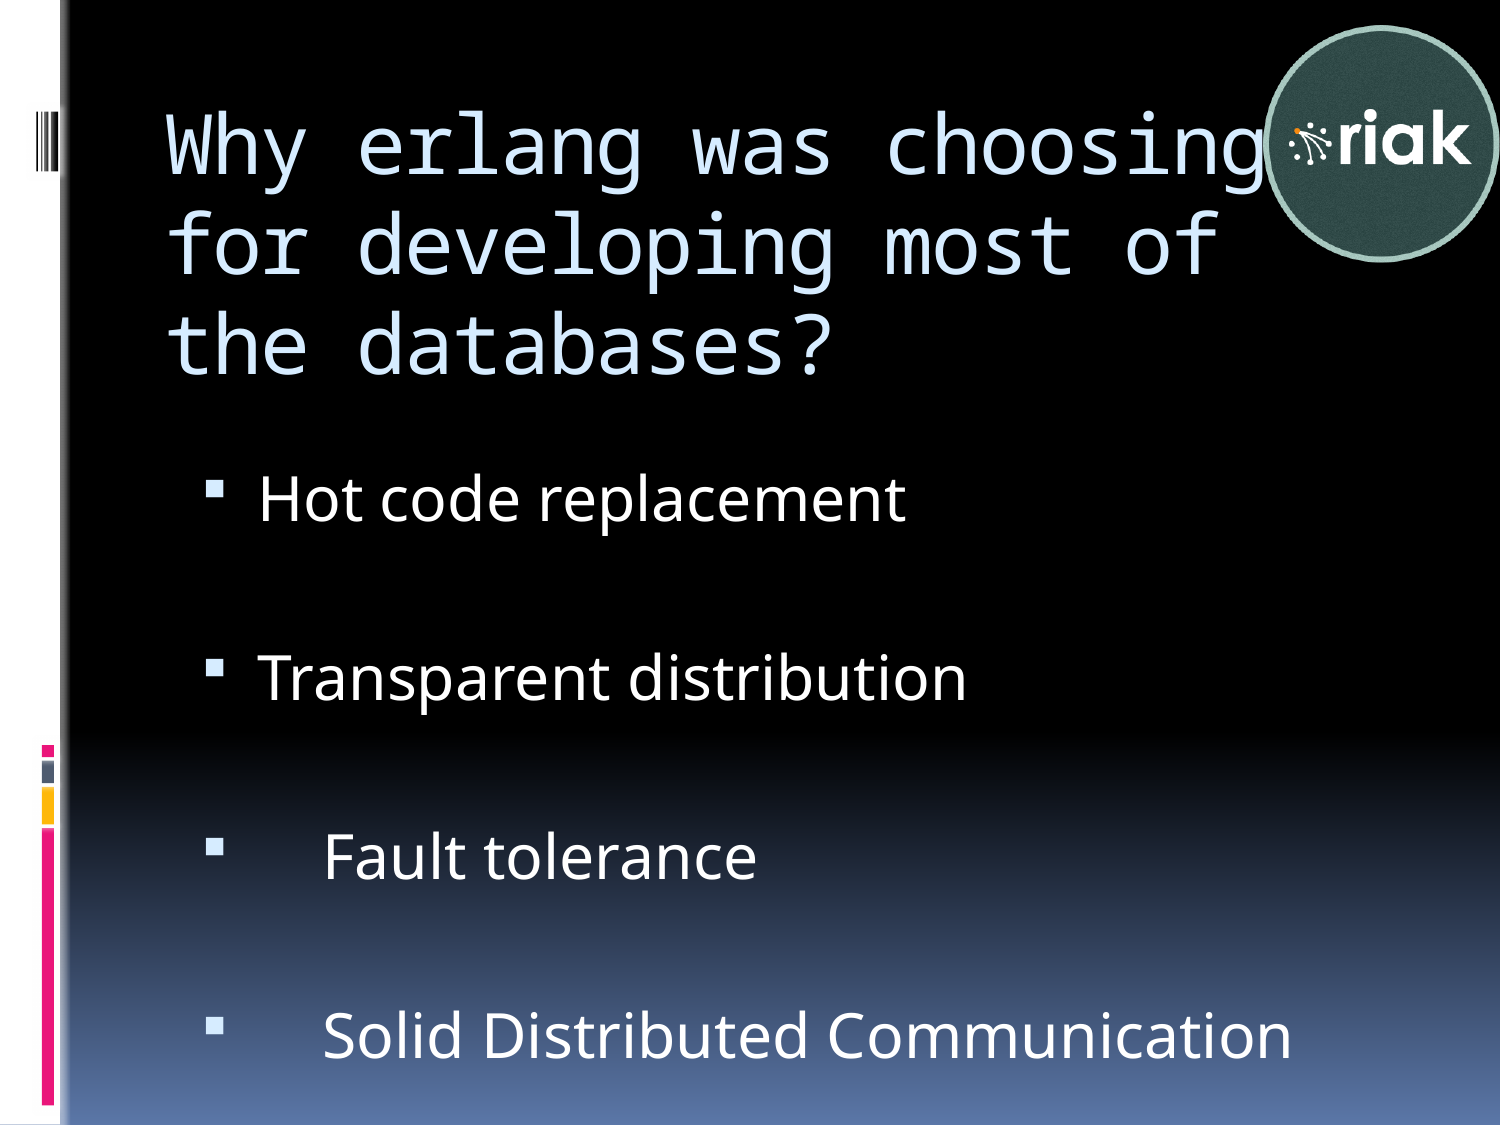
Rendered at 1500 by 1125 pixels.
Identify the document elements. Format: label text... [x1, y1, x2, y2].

list Hot code replacement Transparent distribution Fault tolerance Solid Distributed Communication [174, 362, 1450, 1113]
title Why erlang was choosing for developing most of the databases? [150, 83, 1253, 234]
picture [1261, 24, 1500, 263]
